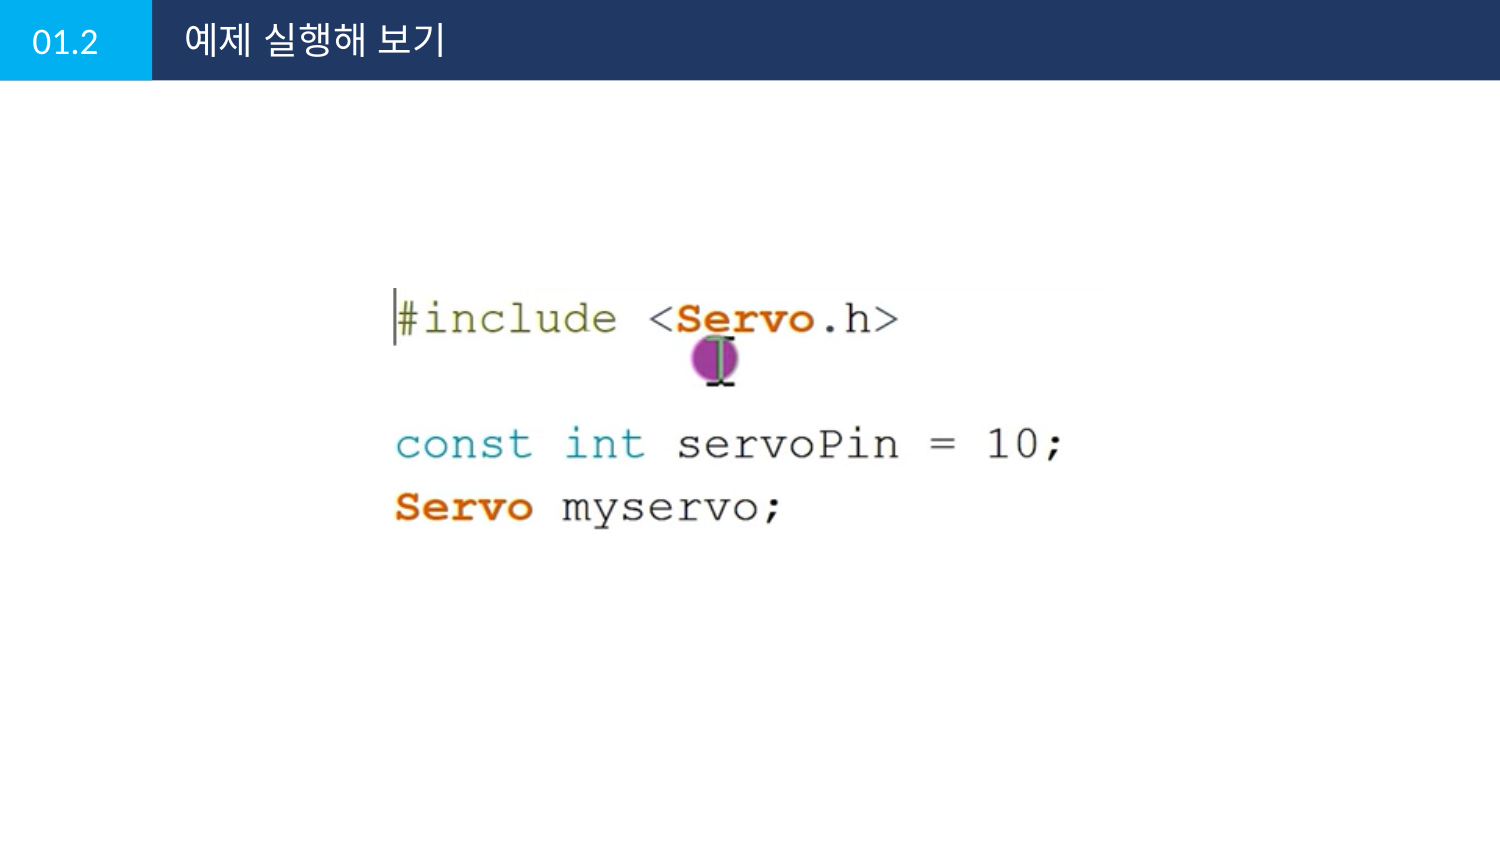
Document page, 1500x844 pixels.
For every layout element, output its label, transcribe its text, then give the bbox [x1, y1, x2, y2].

text_box [153, 0, 1500, 81]
text_box 01.2 [17, 9, 115, 70]
text_box 예제 실행해 보기 [169, 9, 945, 70]
text_box [0, 0, 153, 81]
picture [392, 288, 1108, 556]
